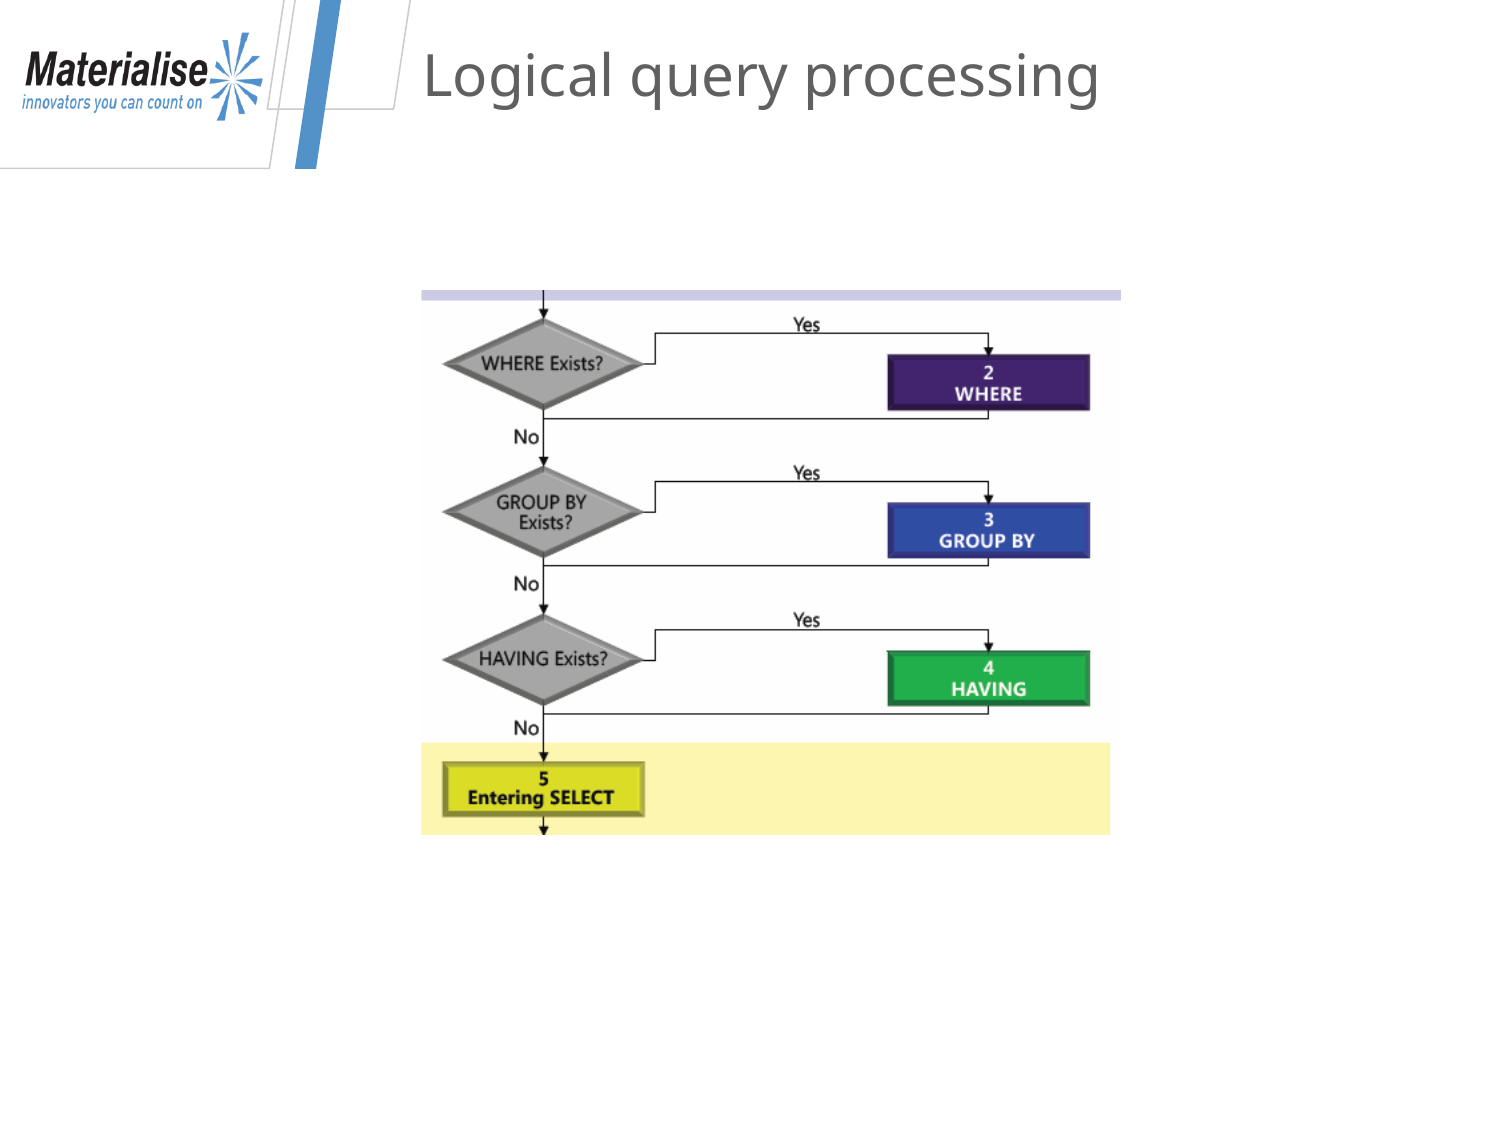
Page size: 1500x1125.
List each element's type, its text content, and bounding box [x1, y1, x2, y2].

picture [418, 290, 1122, 835]
title Logical query processing [407, 0, 1436, 116]
picture [0, 20, 275, 137]
